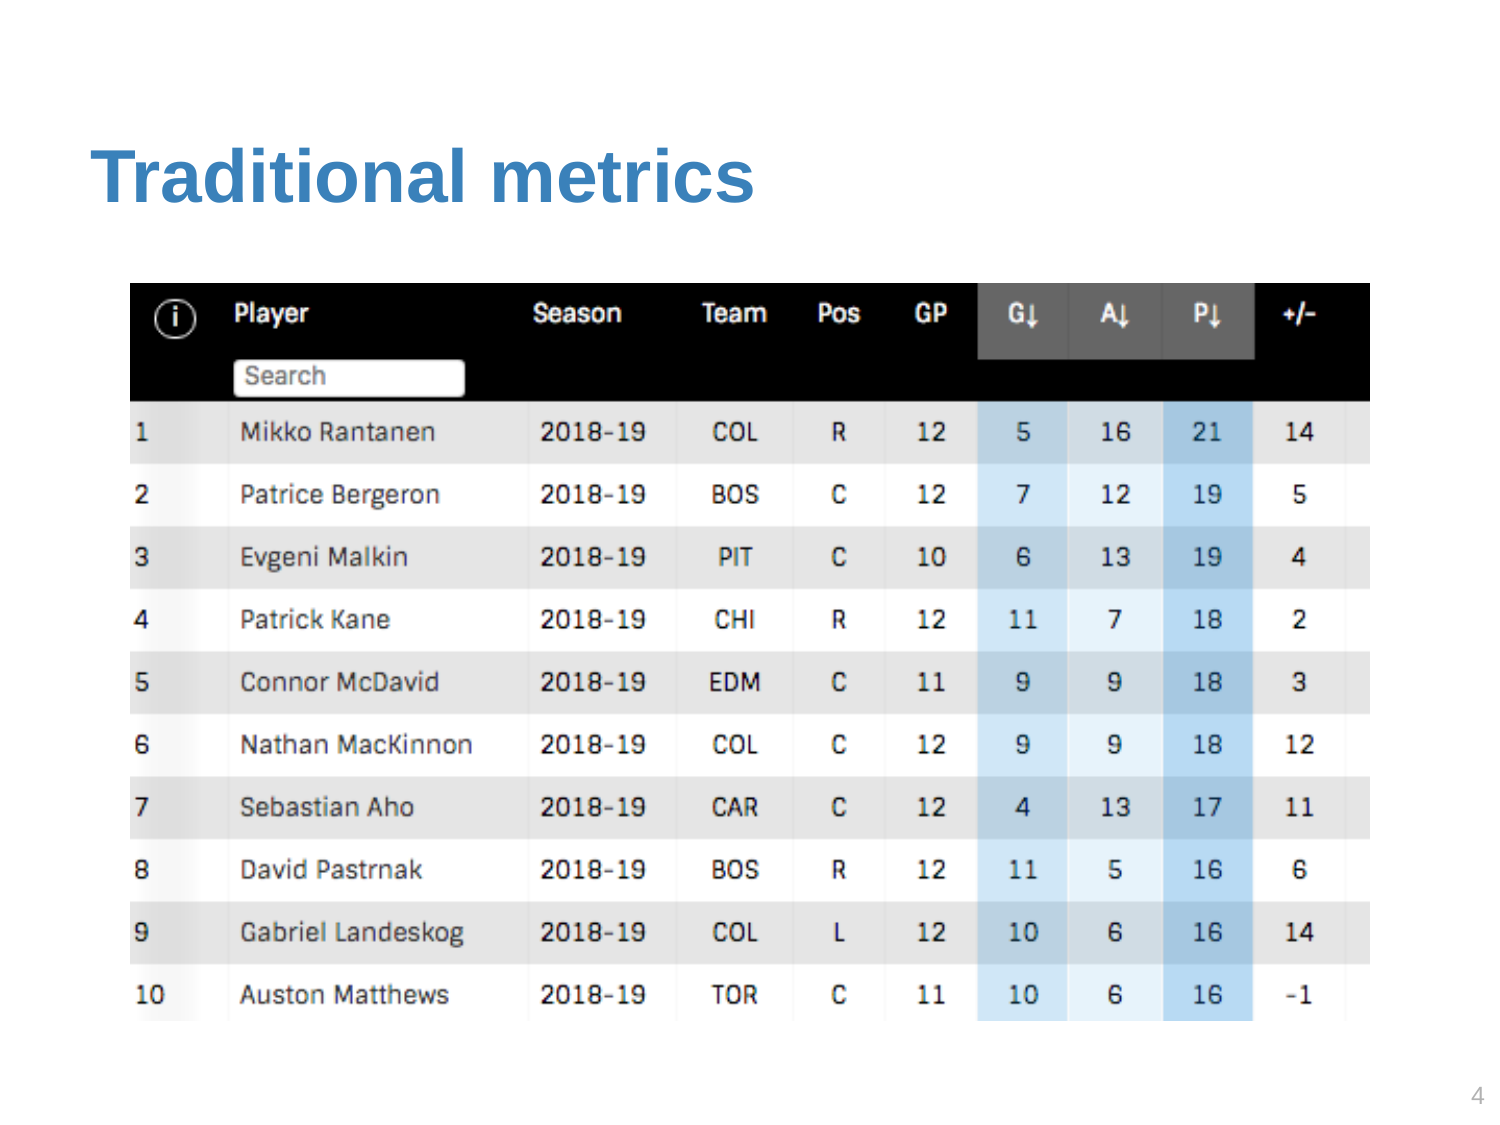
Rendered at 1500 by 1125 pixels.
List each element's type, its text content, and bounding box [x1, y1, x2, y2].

slide_number 3 [1149, 1065, 1500, 1125]
picture [129, 282, 1370, 1021]
title Traditional metrics [75, 45, 1425, 233]
